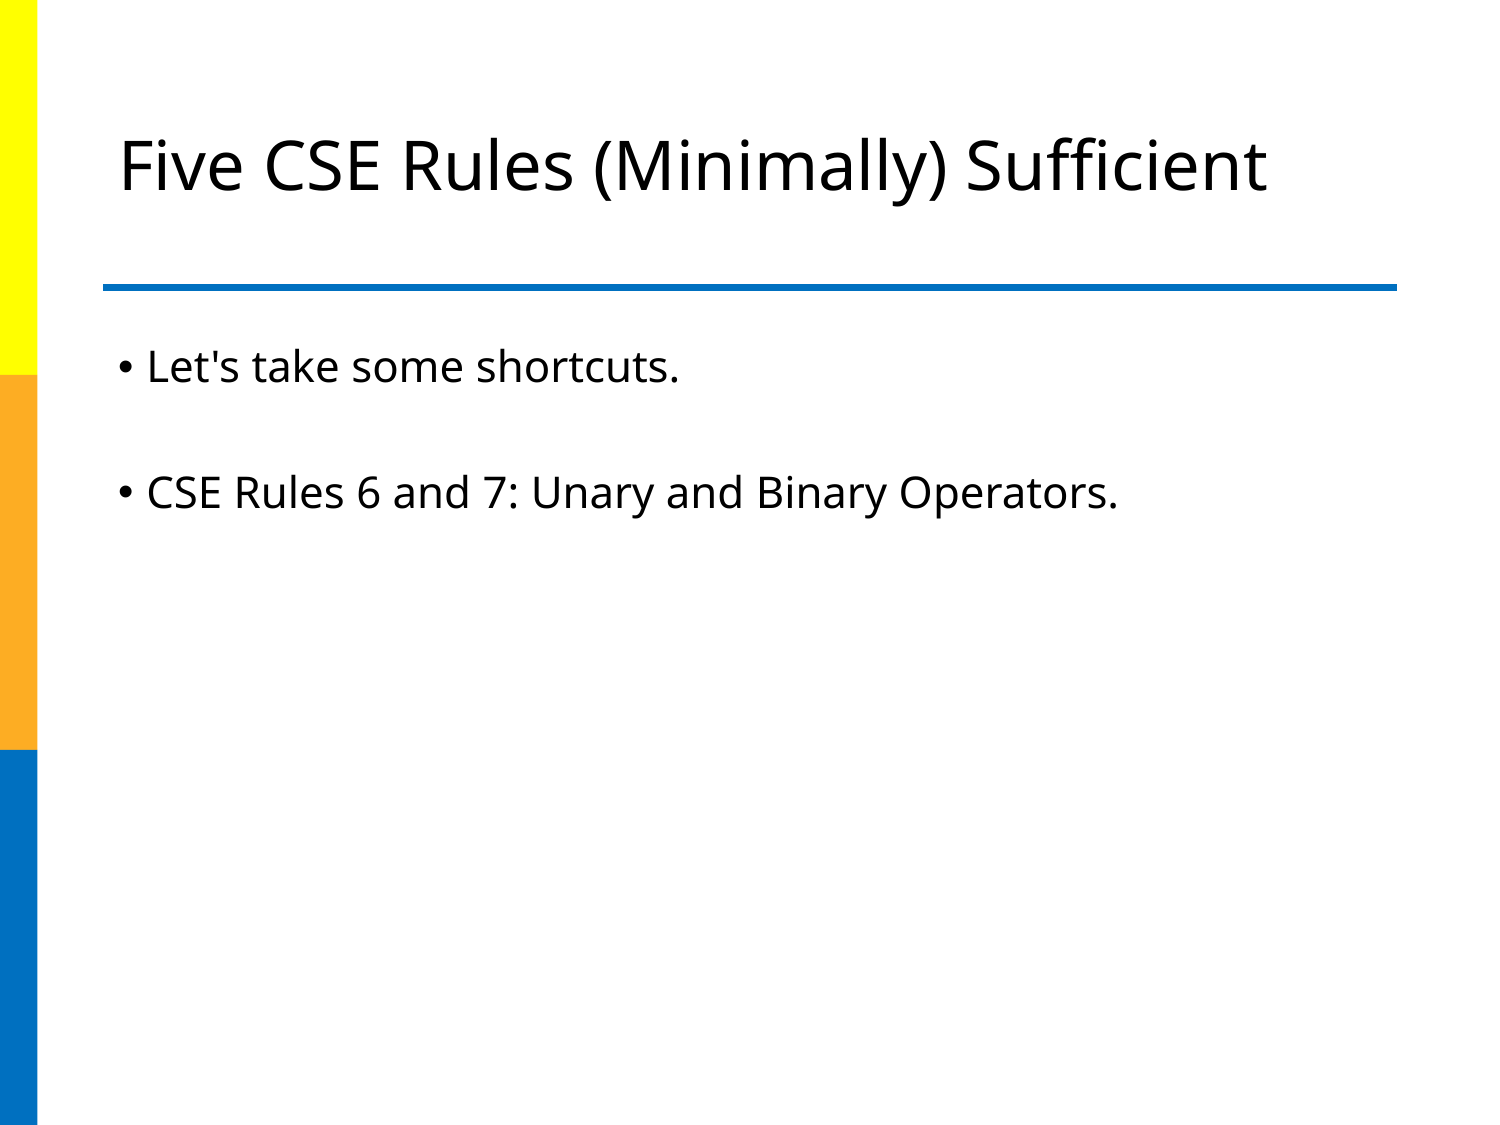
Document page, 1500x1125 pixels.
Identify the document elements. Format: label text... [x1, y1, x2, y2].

title Five CSE Rules (Minimally) Sufficient [103, 59, 1397, 278]
list Let's take some shortcuts. CSE Rules 6 and 7: Unary and Binary Operators. [103, 337, 1397, 1014]
